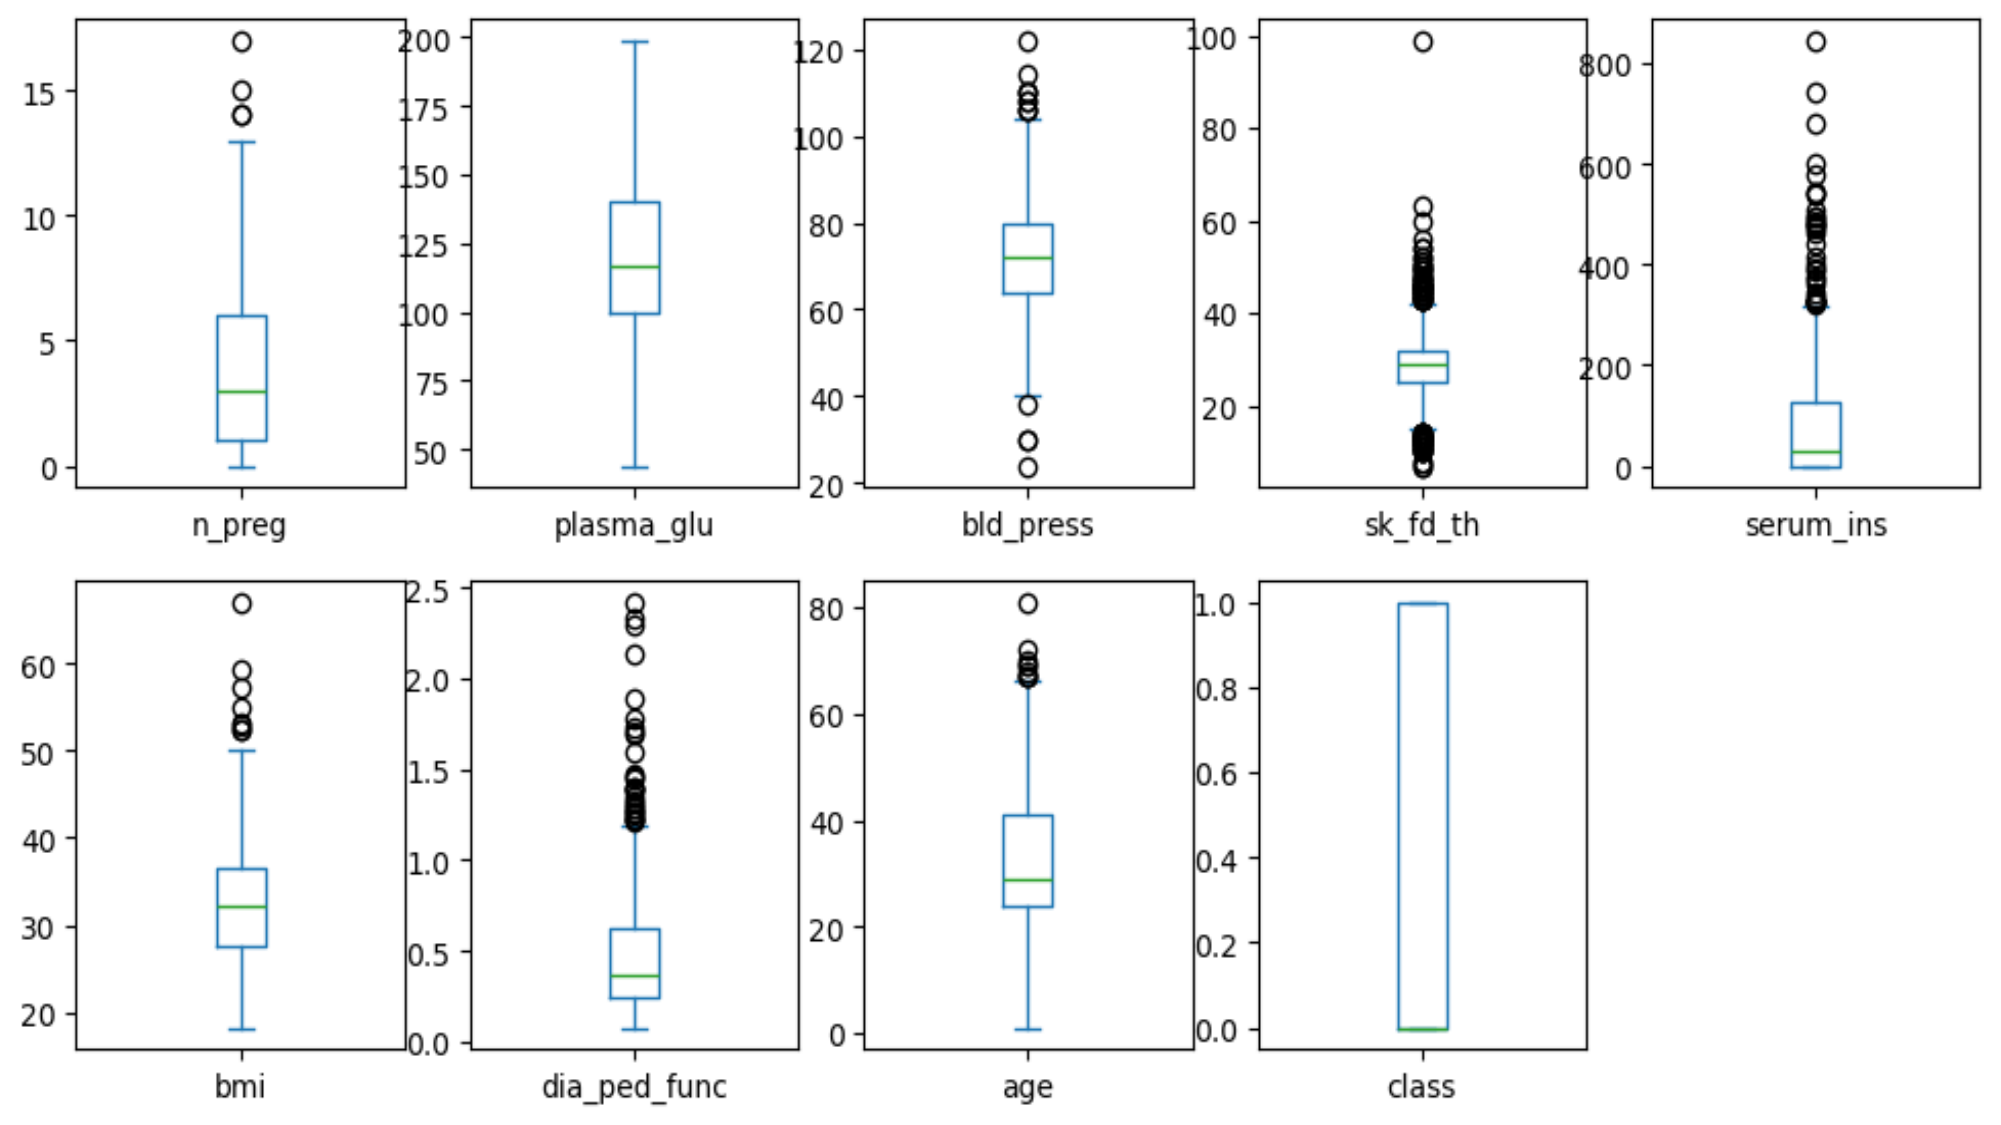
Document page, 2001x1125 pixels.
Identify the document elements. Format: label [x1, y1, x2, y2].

list [0, 0, 2000, 1125]
